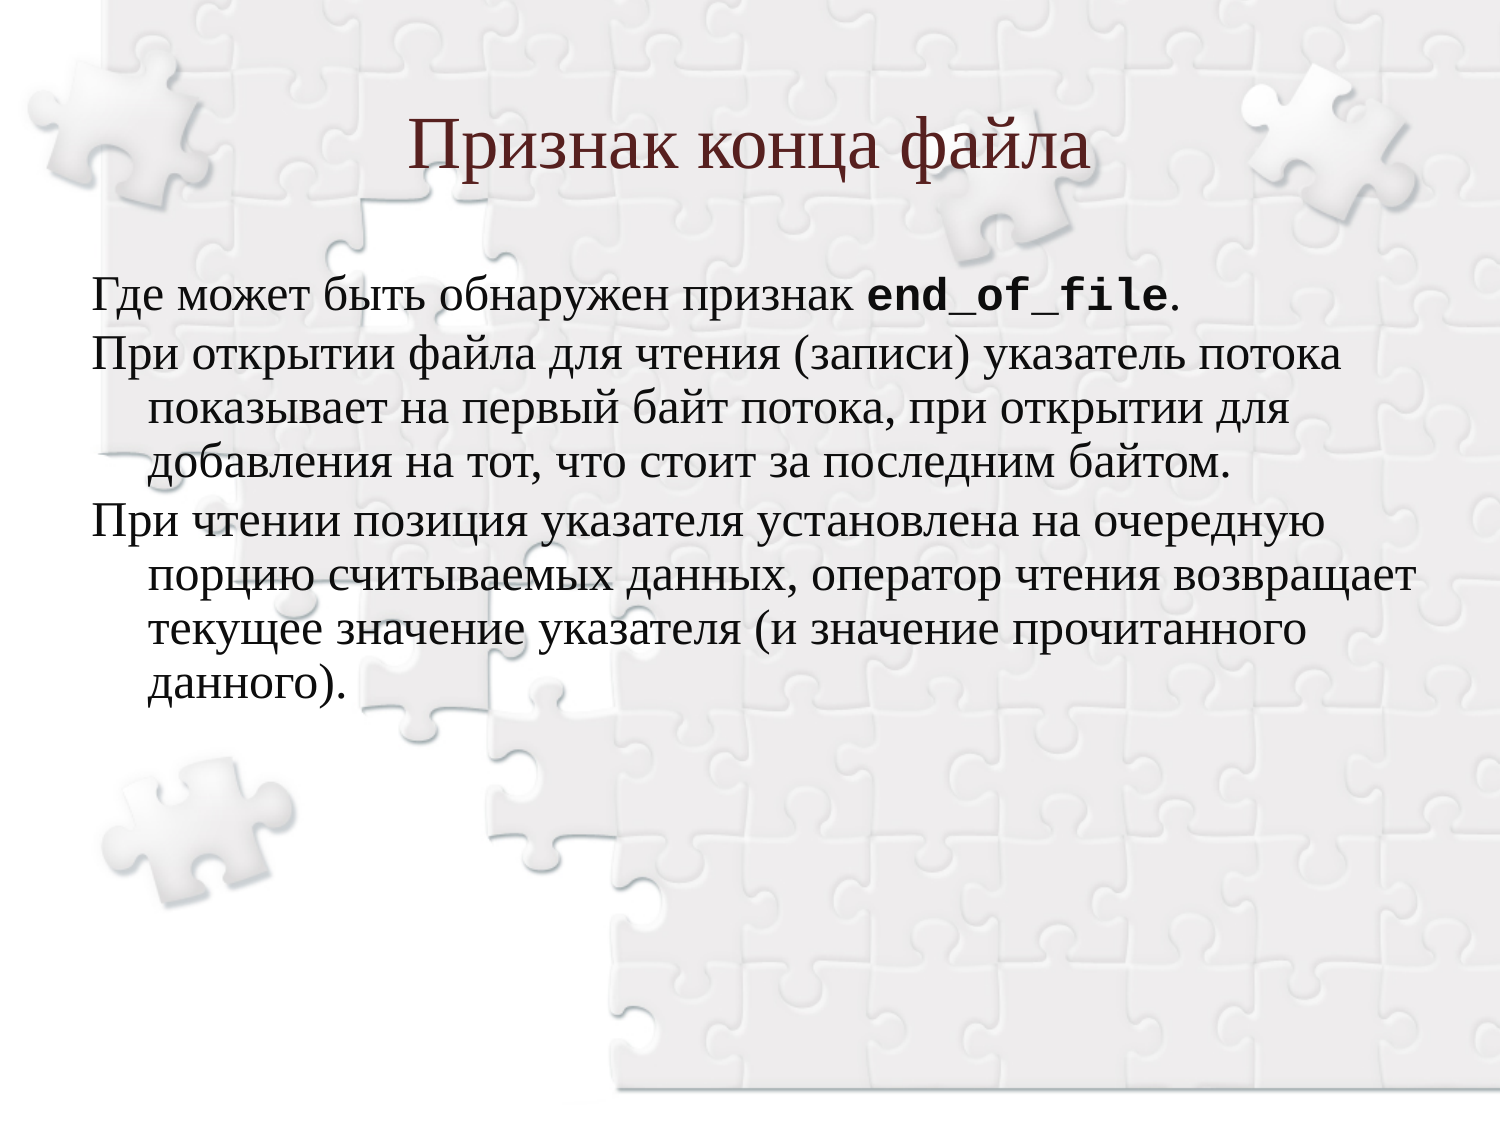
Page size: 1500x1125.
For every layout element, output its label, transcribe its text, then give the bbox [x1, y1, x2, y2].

list Где может быть обнаружен признак end_of_file. При открытии файла для чтения (записи) указатель потока показывает на первый байт потока, при открытии для добавления на тот, что стоит за последним байтом. При чтении позиция указателя установлена на очередную порцию считываемых данных, оператор чтения возвращает текущее значение указателя (и значение прочитанного данного). [76, 259, 1464, 1087]
title Признак конца файла [75, 45, 1425, 233]
picture [0, 0, 1500, 1125]
